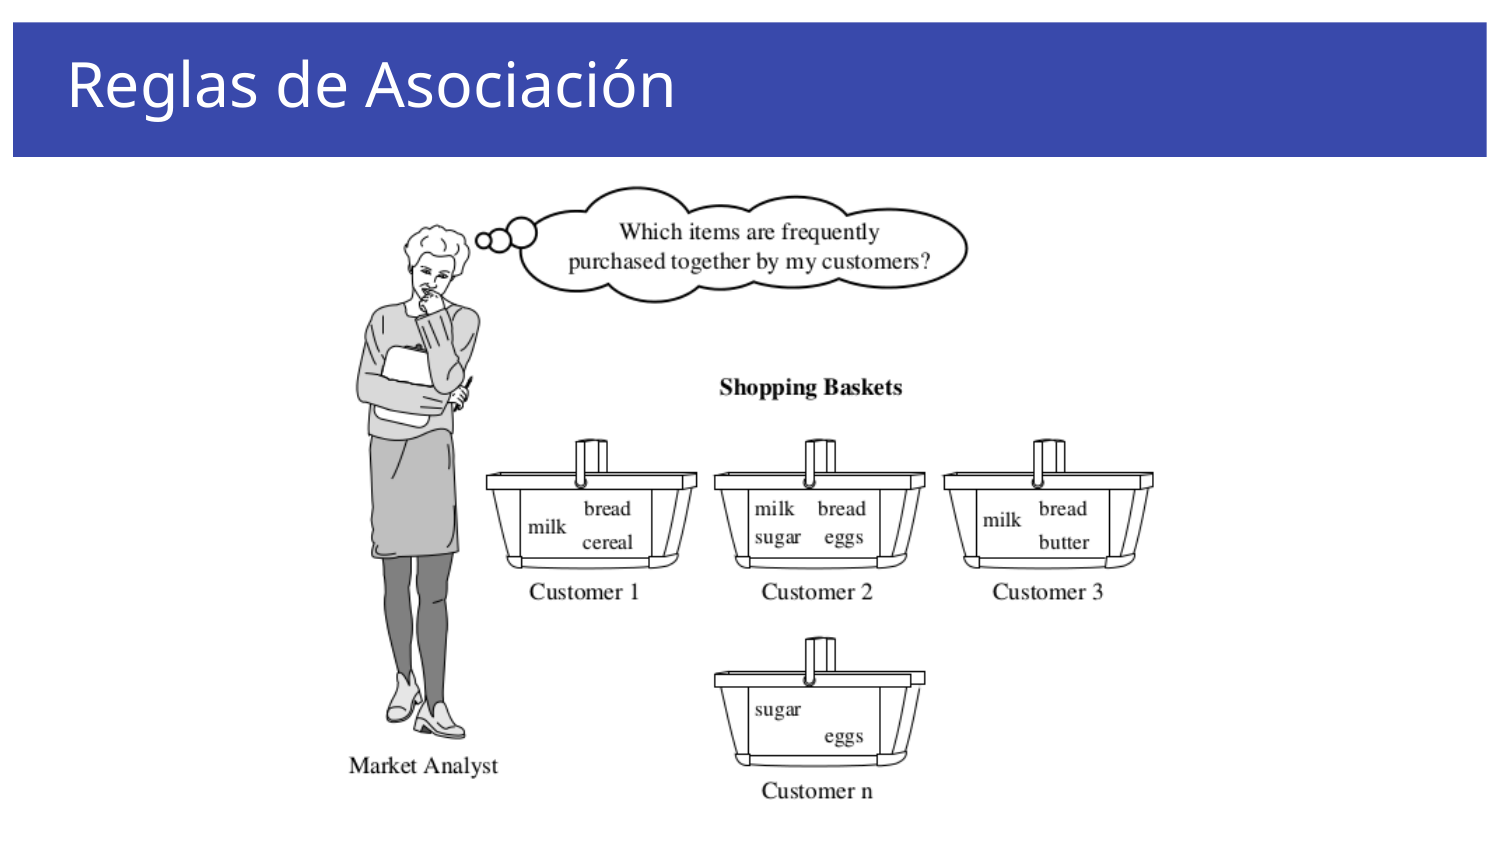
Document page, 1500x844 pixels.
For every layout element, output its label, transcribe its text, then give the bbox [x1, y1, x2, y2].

title Reglas de Asociación [51, 34, 1449, 135]
picture [313, 161, 1187, 821]
